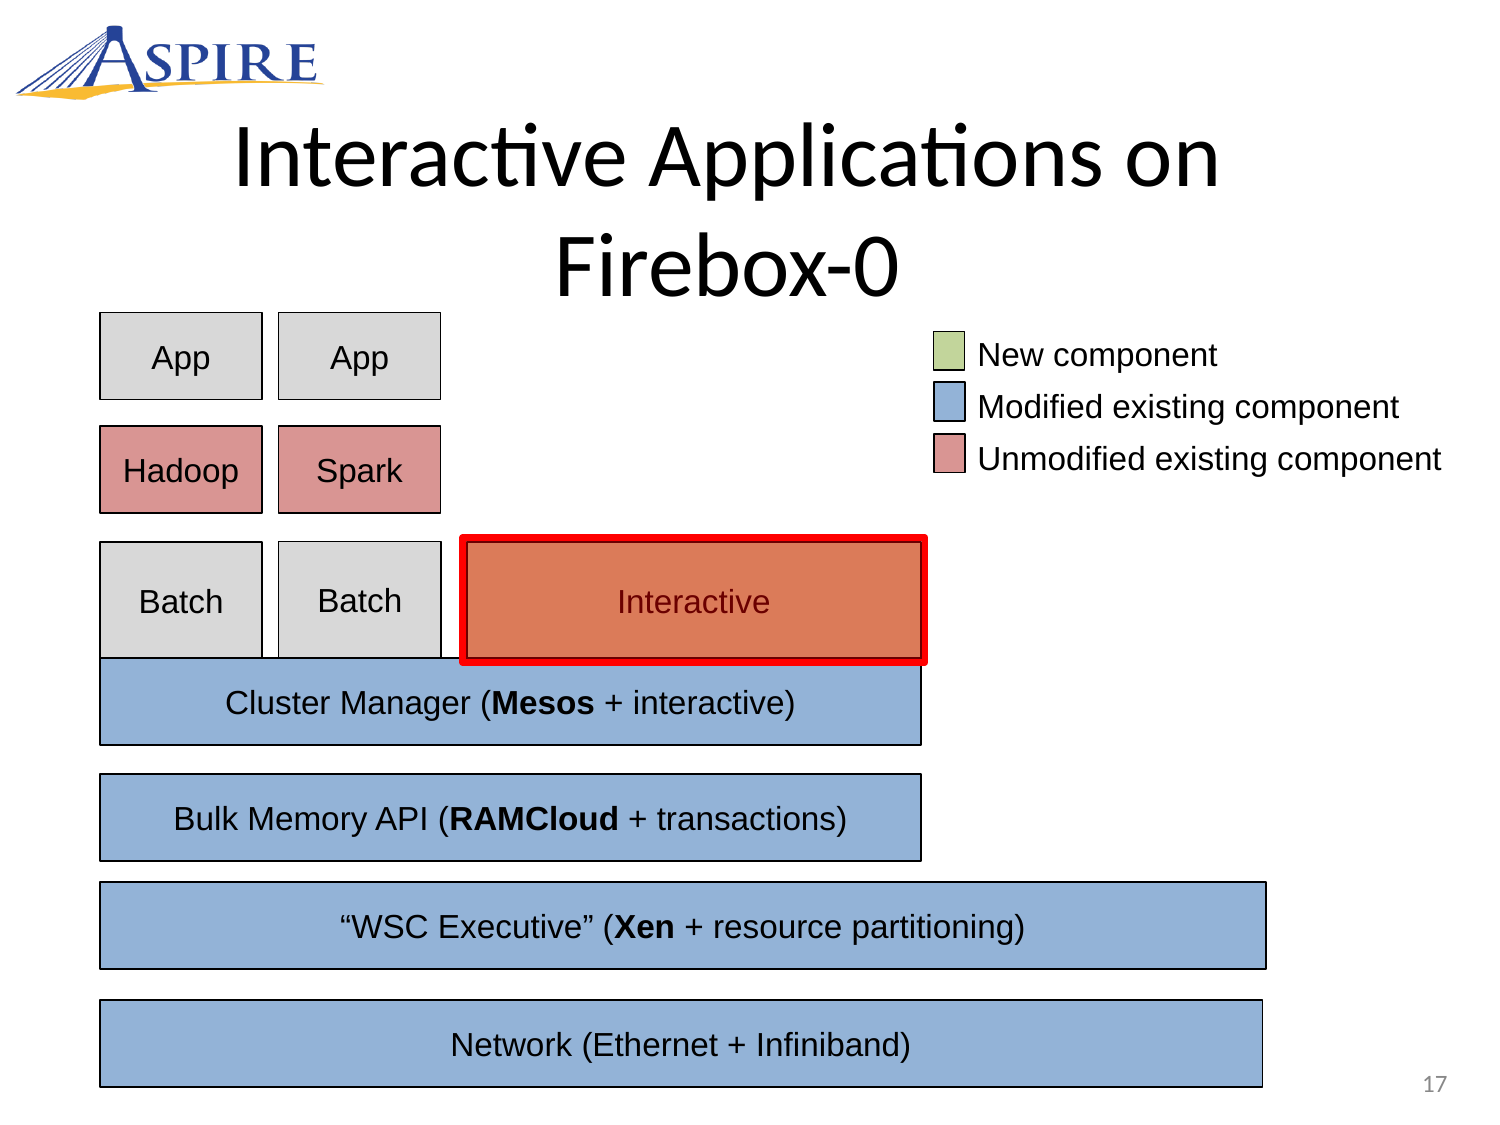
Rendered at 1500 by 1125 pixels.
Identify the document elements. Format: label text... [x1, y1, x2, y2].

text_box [99, 312, 1461, 970]
picture [1, 12, 338, 113]
text_box Network (Ethernet + Infiniband) [99, 999, 1263, 1088]
slide_number 17 [1112, 1052, 1463, 1113]
text_box Interactive Applications on Firebox-0 [104, 87, 1350, 213]
